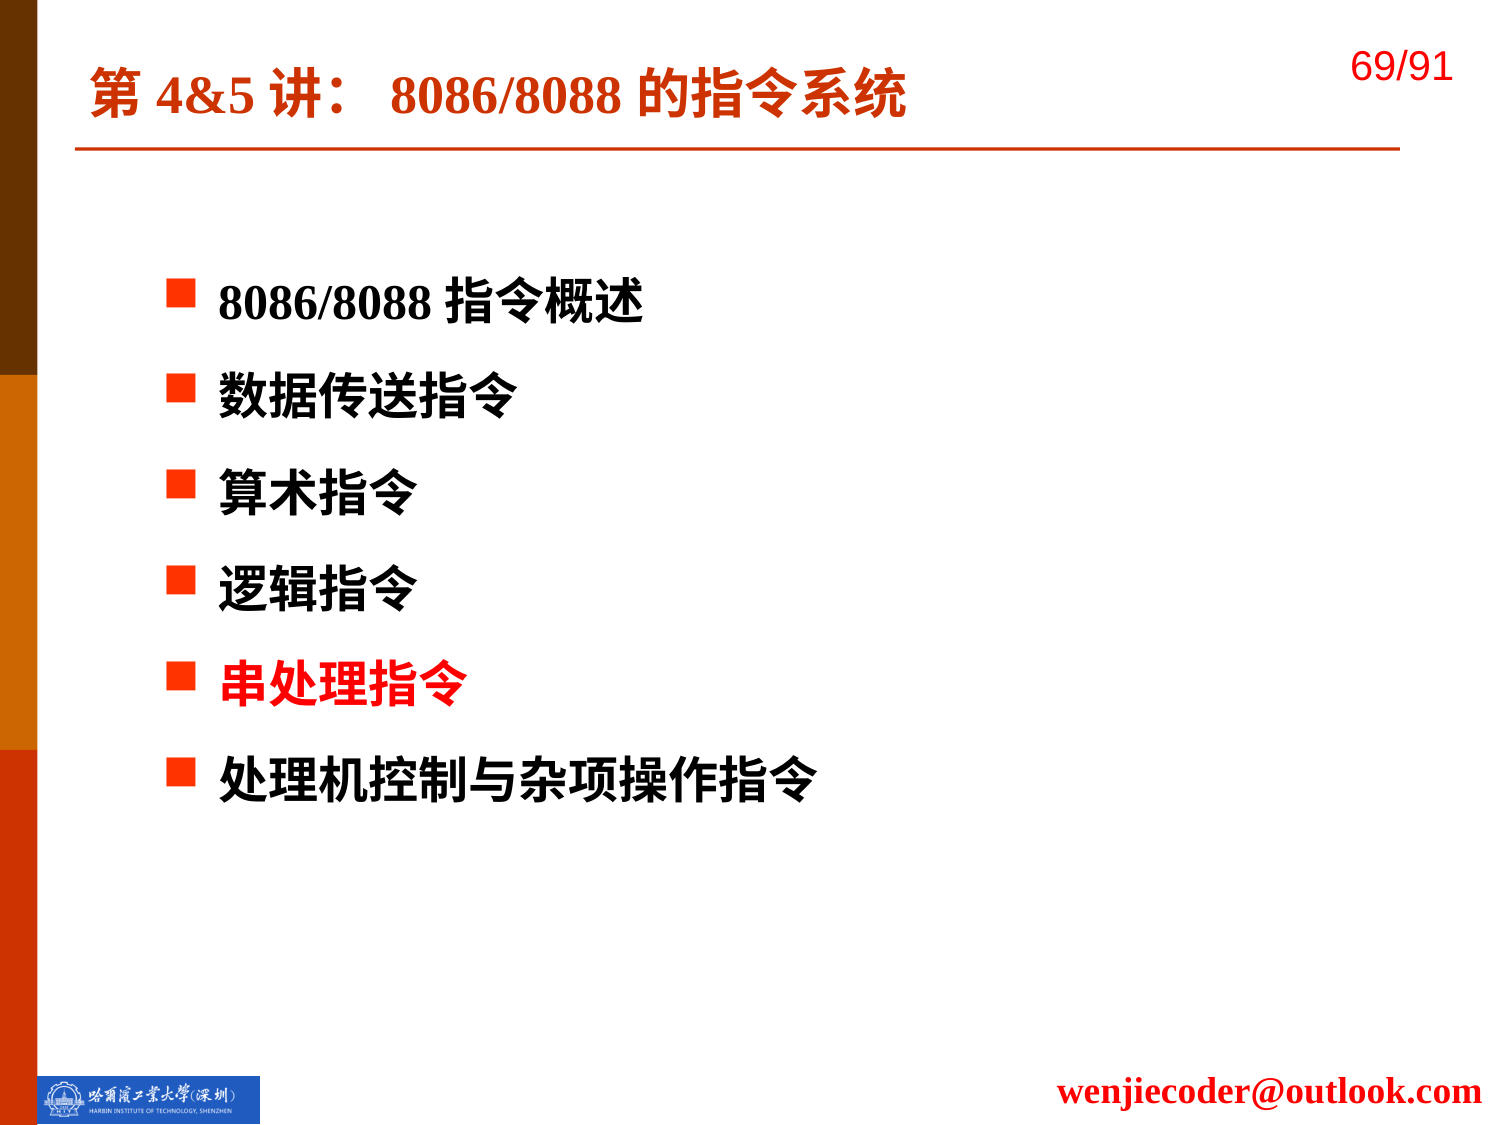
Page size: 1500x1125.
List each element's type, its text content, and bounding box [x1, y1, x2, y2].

text_box 第4&5讲：8086/8088的指令系统 [74, 52, 1123, 132]
text_box 8086/8088指令概述 数据传送指令 算术指令 逻辑指令 串处理指令 处理机控制与杂项操作指令 [147, 225, 939, 817]
picture [37, 1076, 260, 1124]
